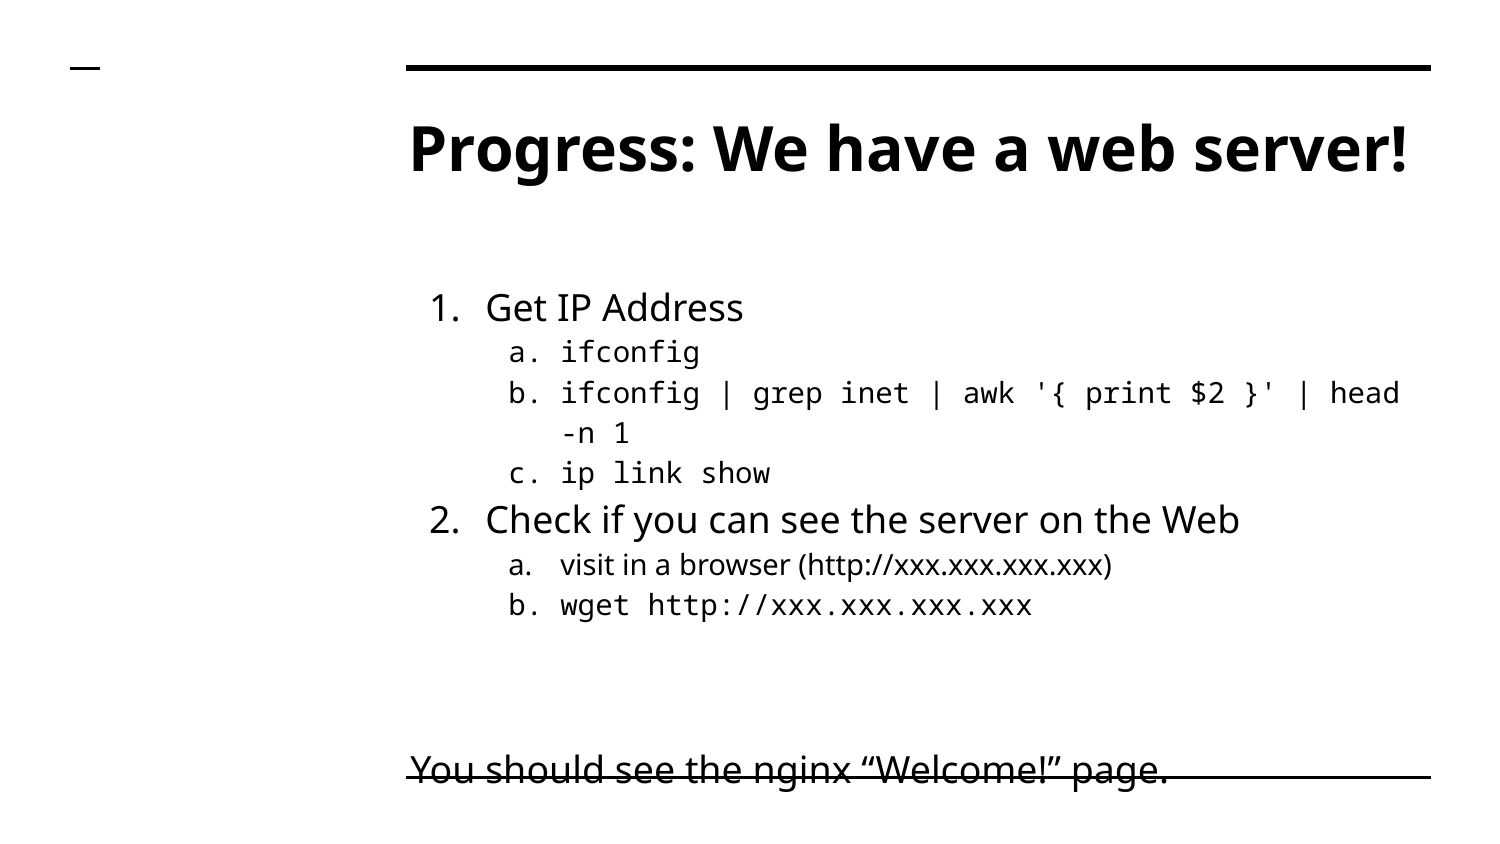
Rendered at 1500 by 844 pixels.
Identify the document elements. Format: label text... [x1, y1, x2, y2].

list Get IP Address ifconfig ifconfig | grep inet | awk '{ print $2 }' | head -n 1 ip link show Check if you can see the server on the Web visit in a browser (http://xxx.xxx.xxx.xxx) wget http://xxx.xxx.xxx.xxx You should see the nginx “Welcome!” page. [395, 261, 1433, 755]
title Progress: We have a web server! [393, 94, 1431, 199]
